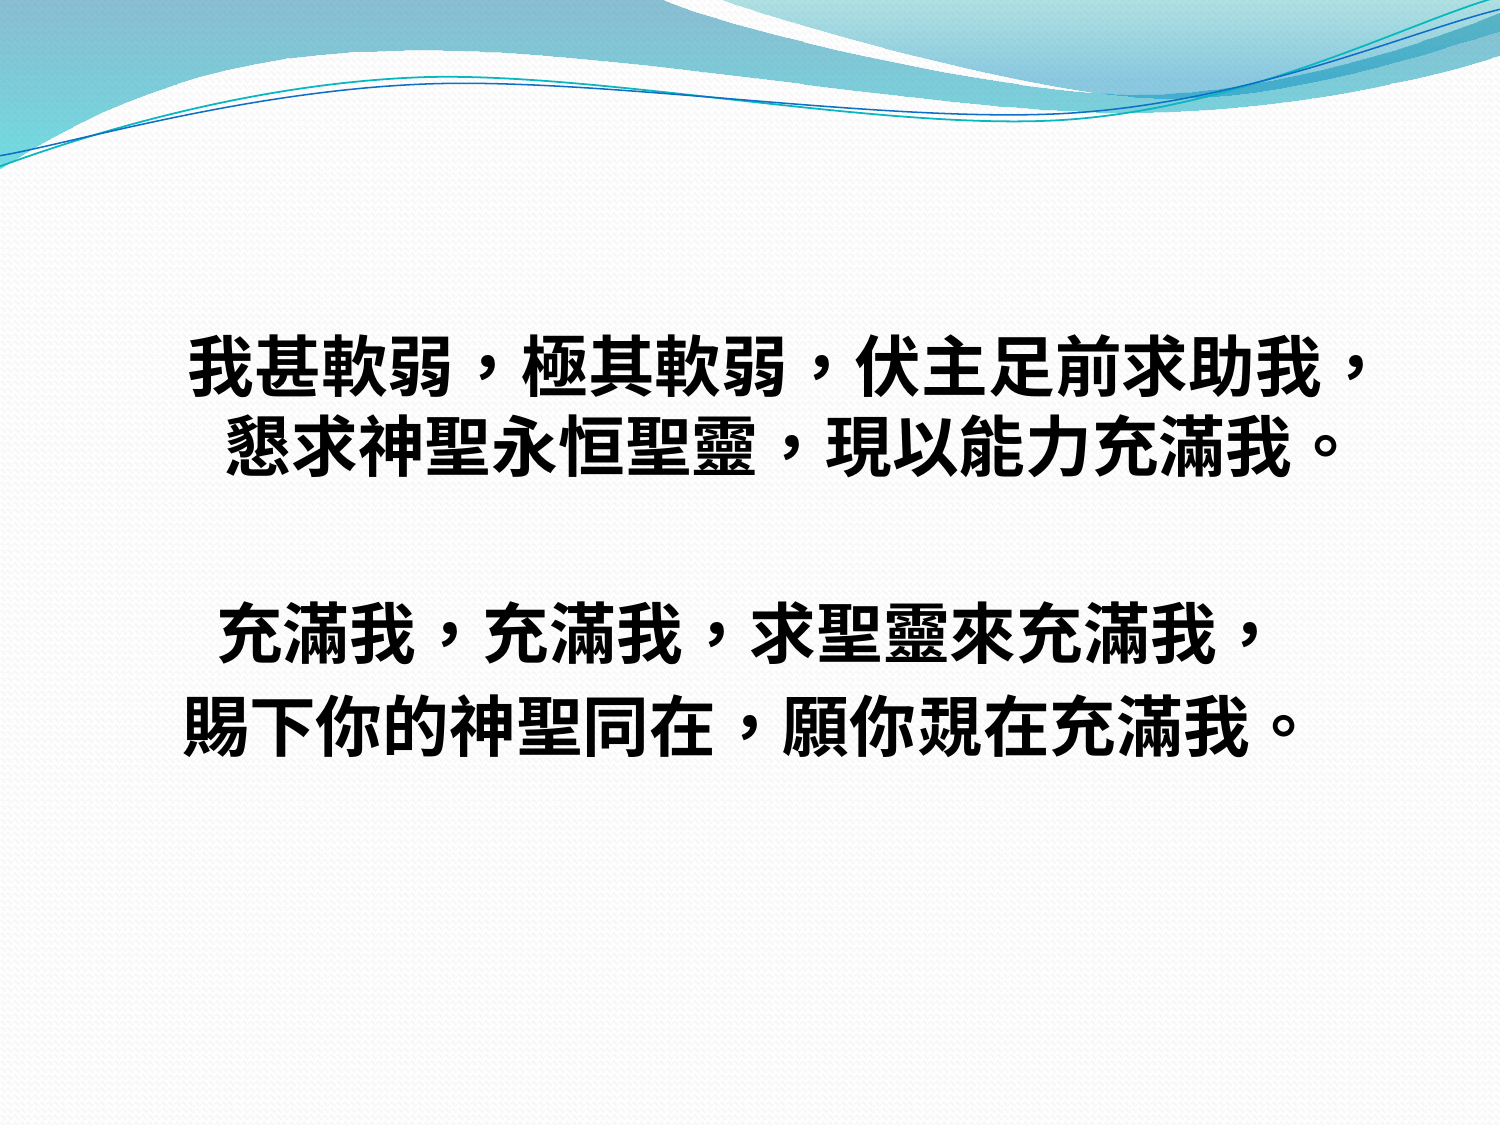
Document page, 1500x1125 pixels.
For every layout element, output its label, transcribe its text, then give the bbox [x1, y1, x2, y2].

list 我甚軟弱，極其軟弱，伏主足前求助我， 懇求神聖永恒聖靈，現以能力充滿我。 充滿我，充滿我，求聖靈來充滿我， 賜下你的神聖同在，願你覝在充滿我。 [75, 317, 1425, 1038]
